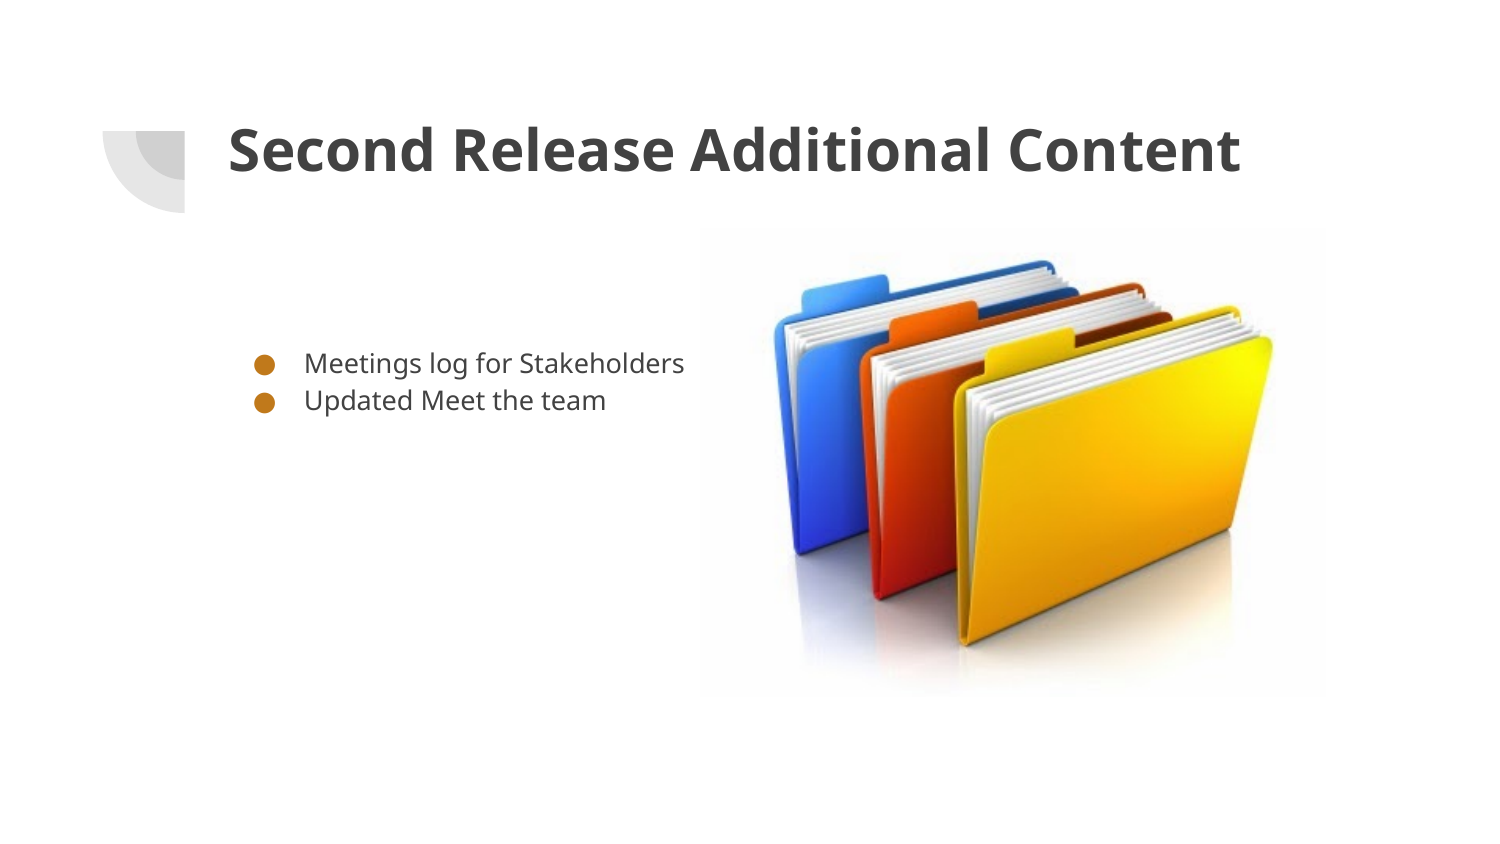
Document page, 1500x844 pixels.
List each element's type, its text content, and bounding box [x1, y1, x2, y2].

title Second Release Additional Content [213, 98, 1368, 263]
list Meetings log for Stakeholders Updated Meet the team [213, 326, 1368, 744]
picture [700, 227, 1326, 698]
